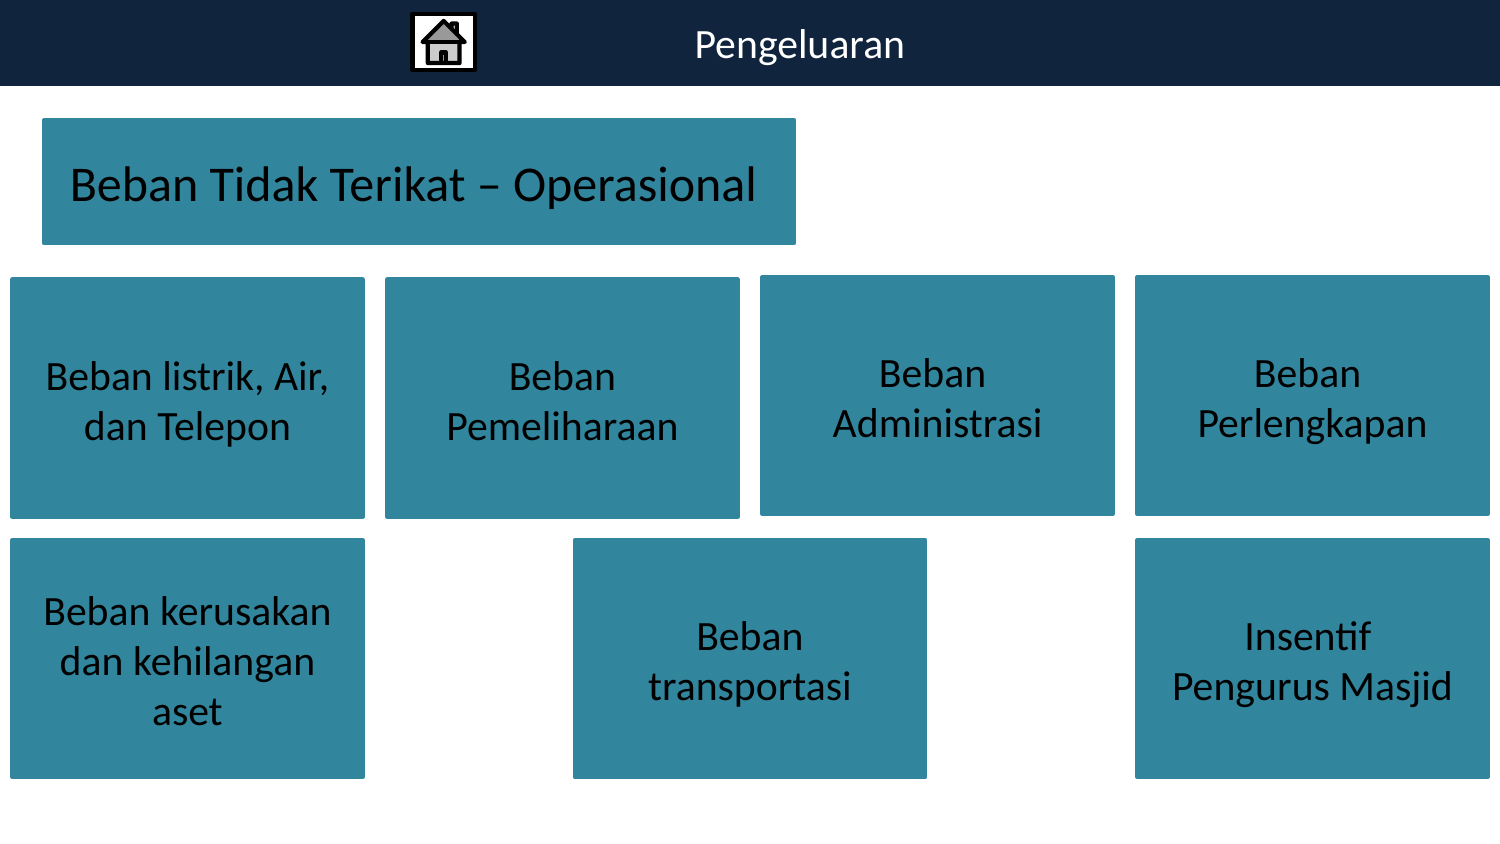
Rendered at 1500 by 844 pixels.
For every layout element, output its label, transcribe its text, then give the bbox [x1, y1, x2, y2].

text_box Beban Tidak Terikat – Operasional [42, 118, 796, 245]
text_box Beban Perlengkapan [1135, 275, 1490, 516]
text_box Pengeluaran [649, 9, 950, 74]
text_box Beban transportasi [573, 538, 927, 779]
text_box Beban Pemeliharaan [385, 277, 740, 519]
text_box Insentif Pengurus Masjid [1135, 538, 1490, 779]
text_box [0, 0, 1500, 86]
text_box [410, 12, 477, 72]
text_box Beban listrik, Air, dan Telepon [10, 277, 365, 519]
text_box Beban kerusakan dan kehilangan aset [10, 538, 365, 779]
text_box Beban Administrasi [760, 275, 1115, 516]
